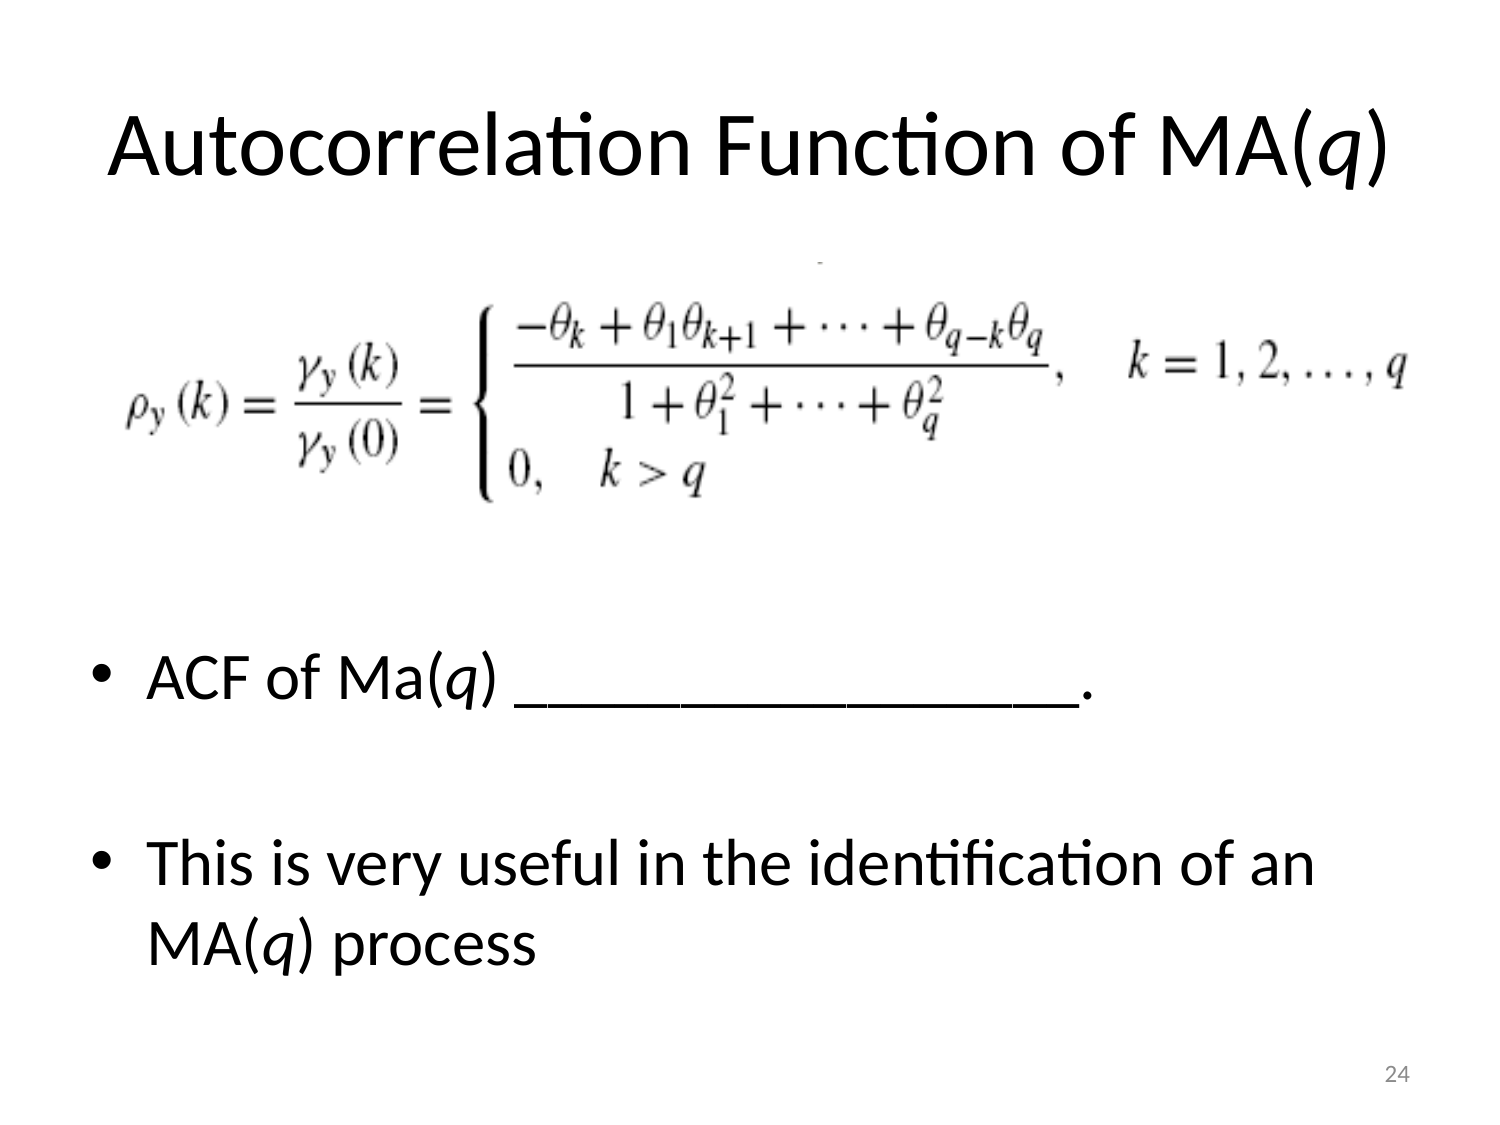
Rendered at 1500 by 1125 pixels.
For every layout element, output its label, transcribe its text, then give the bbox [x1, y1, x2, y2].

list ACF of Ma(q) _________________. This is very useful in the identification of an MA(q) process [75, 624, 1425, 1025]
title Autocorrelation Function of MA(q) [75, 45, 1425, 233]
slide_number 24 [1074, 1042, 1425, 1103]
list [62, 262, 1435, 582]
